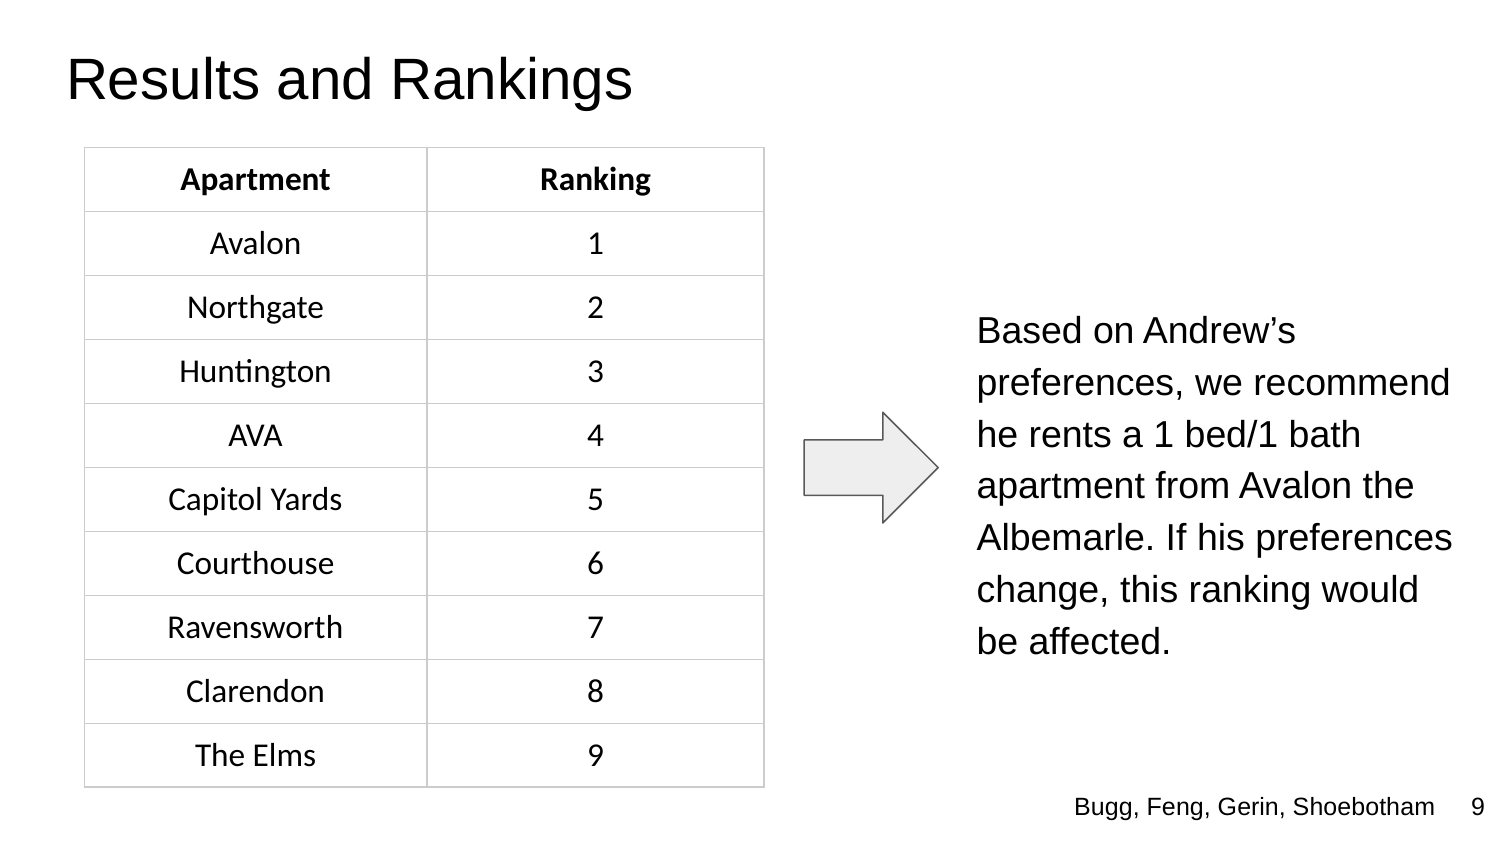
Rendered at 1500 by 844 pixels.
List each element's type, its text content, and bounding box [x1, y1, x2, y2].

table_cell Capitol Yards [85, 468, 426, 531]
table_cell 9 [428, 724, 763, 786]
table_cell Courthouse [85, 532, 426, 595]
list Based on Andrew’s preferences, we recommend he rents a 1 bed/1 bath apartment from Avalon the Albemarle. If his preferences change, this ranking would be affected. [961, 284, 1476, 683]
table_cell 8 [428, 660, 763, 723]
table_cell AVA [85, 404, 426, 467]
table_header Apartment [85, 148, 426, 211]
table_cell Clarendon [85, 660, 426, 723]
text_box Bugg, Feng, Gerin, Shoebotham ‹#› [727, 772, 1500, 838]
table_cell Avalon [85, 212, 426, 275]
table_cell 1 [428, 212, 763, 275]
table_cell 2 [428, 276, 763, 339]
table_cell 5 [428, 468, 763, 531]
table_cell 6 [428, 532, 763, 595]
table_cell 3 [428, 340, 763, 403]
table_cell Northgate [85, 276, 426, 339]
title Results and Rankings [51, 26, 1449, 121]
table_cell 7 [428, 596, 763, 659]
table_cell Huntington [85, 340, 426, 403]
table_header Ranking [428, 148, 763, 211]
table_cell Ravensworth [85, 596, 426, 659]
table_cell 4 [428, 404, 763, 467]
table_cell The Elms [85, 724, 426, 786]
text_box [804, 412, 939, 523]
